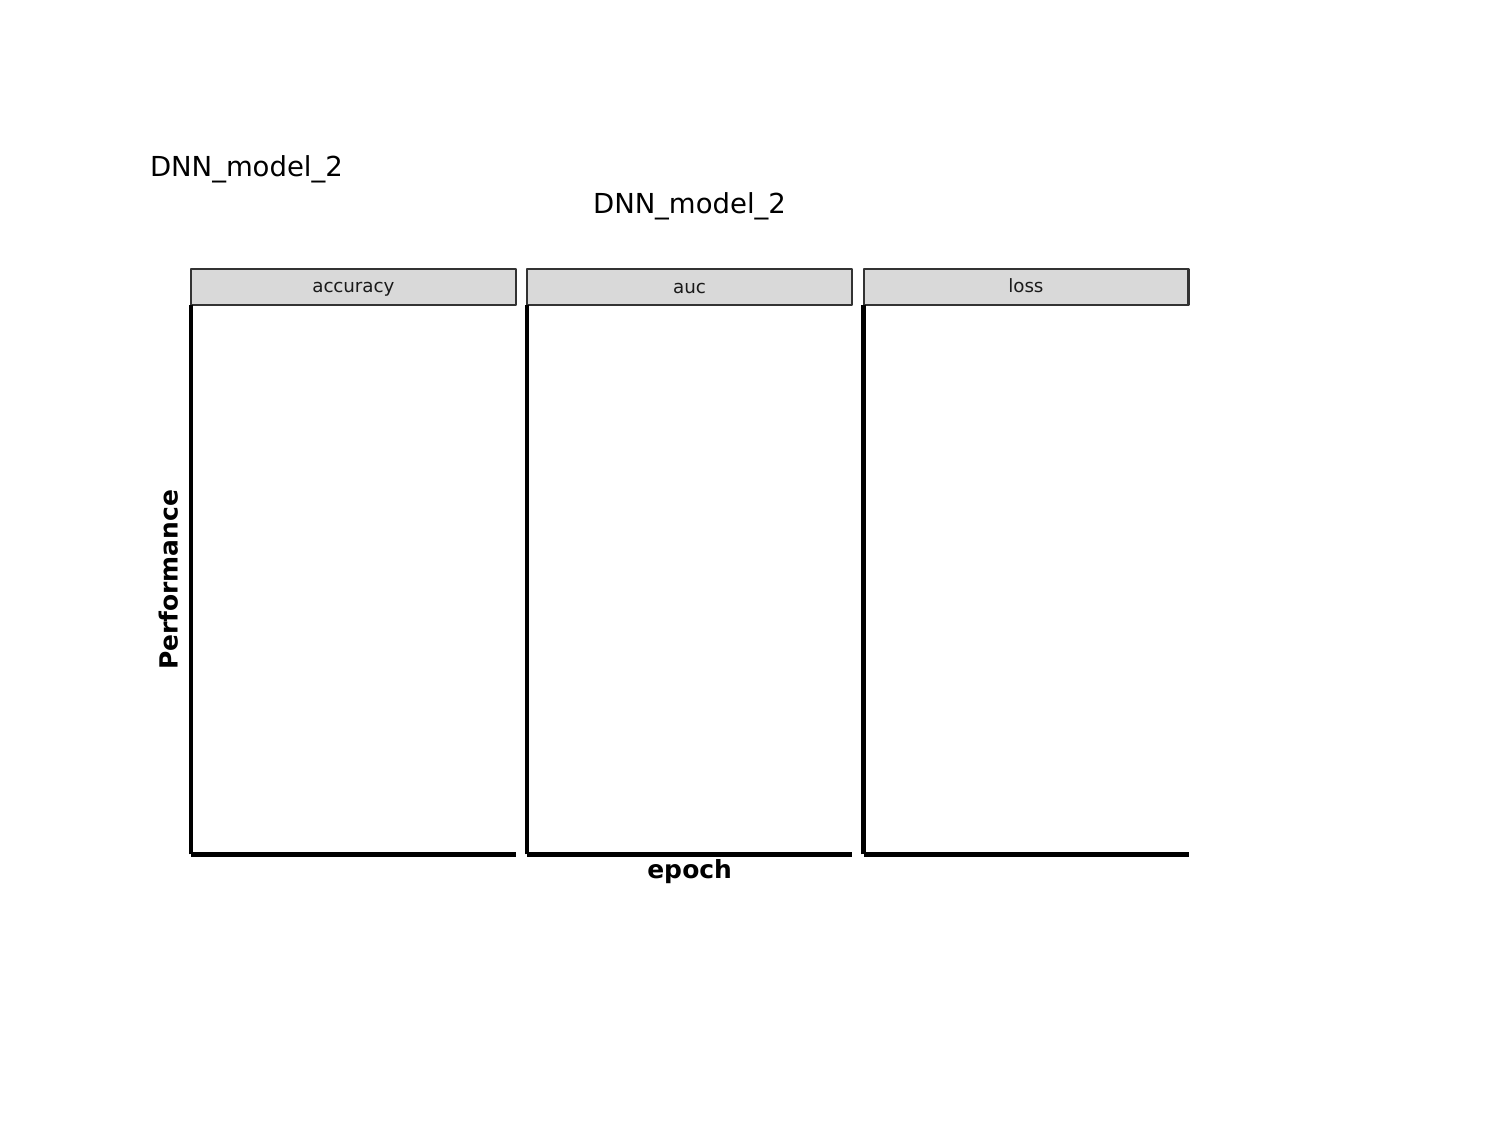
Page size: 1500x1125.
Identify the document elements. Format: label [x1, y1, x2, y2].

text_box [149, 149, 1201, 901]
